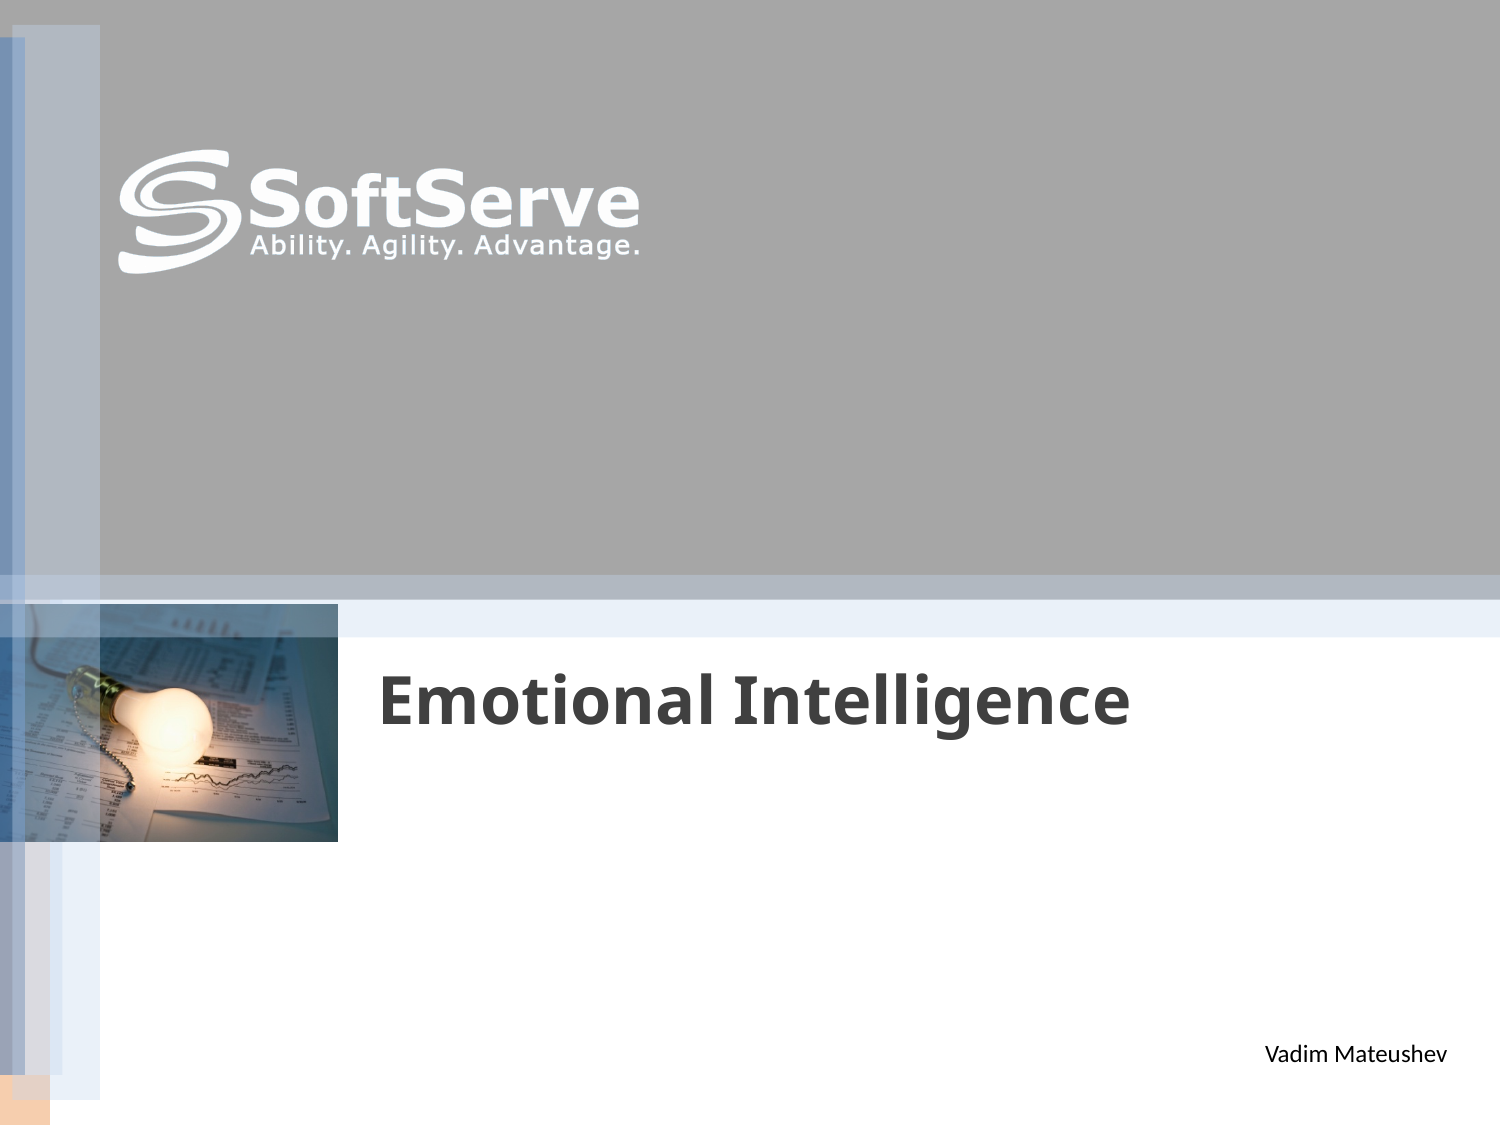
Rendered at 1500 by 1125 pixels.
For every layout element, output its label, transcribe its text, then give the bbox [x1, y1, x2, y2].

subtitle Emotional Intelligence [362, 650, 1413, 938]
text_box Vadim Mateushev [1149, 999, 1463, 1075]
picture [100, 638, 338, 842]
picture [112, 137, 648, 288]
